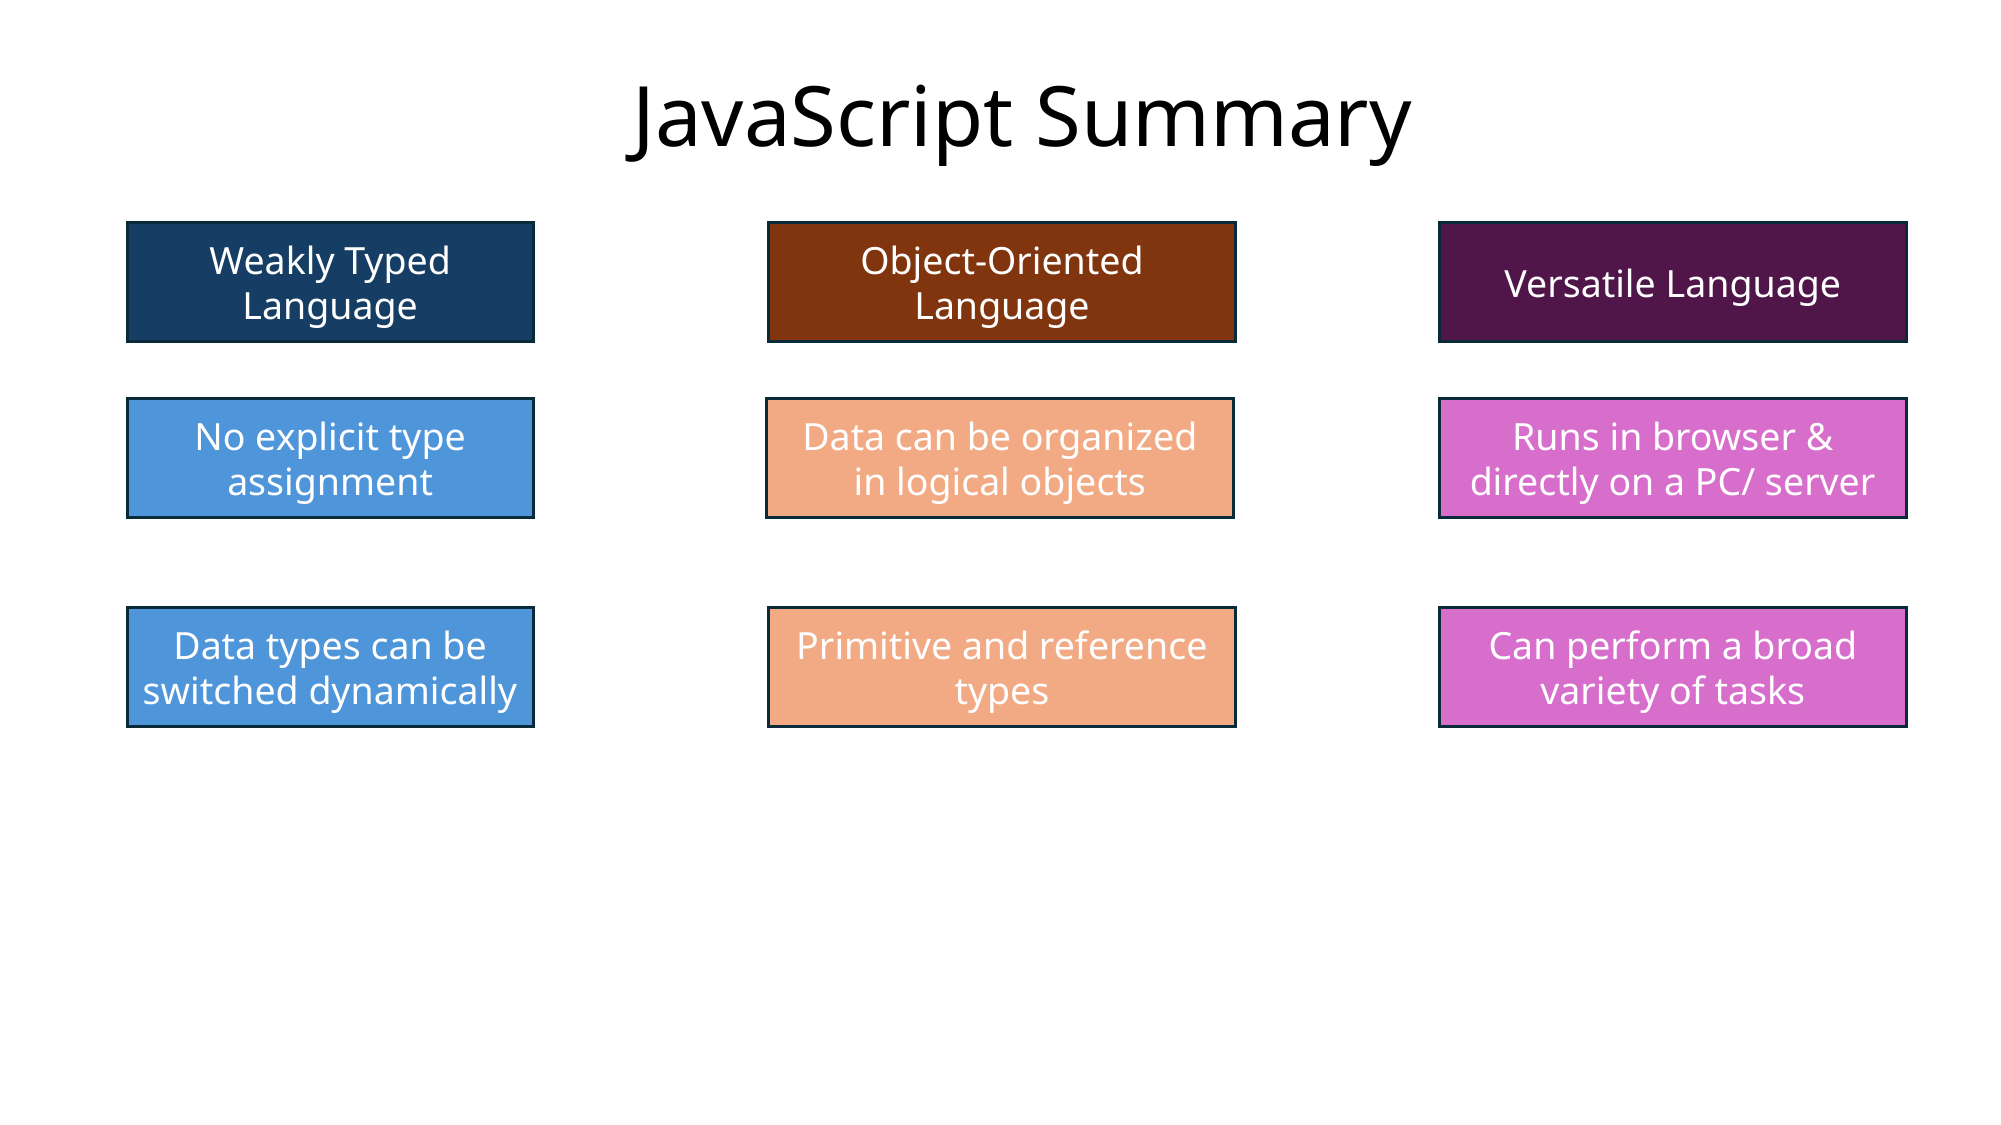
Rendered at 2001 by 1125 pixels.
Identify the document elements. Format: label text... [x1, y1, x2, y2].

text_box Object-Oriented Language [767, 221, 1237, 343]
text_box No explicit type assignment [126, 397, 535, 519]
text_box Can perform a broad variety of tasks [1438, 606, 1908, 728]
text_box Runs in browser & directly on a PC/ server [1438, 397, 1908, 519]
text_box Versatile Language [1438, 221, 1908, 343]
title JavaScript Summary [272, 13, 1773, 172]
text_box Data types can be switched dynamically [126, 606, 535, 728]
text_box Weakly Typed Language [126, 221, 535, 343]
text_box Primitive and reference types [767, 606, 1237, 728]
text_box Data can be organized in logical objects [765, 397, 1235, 519]
